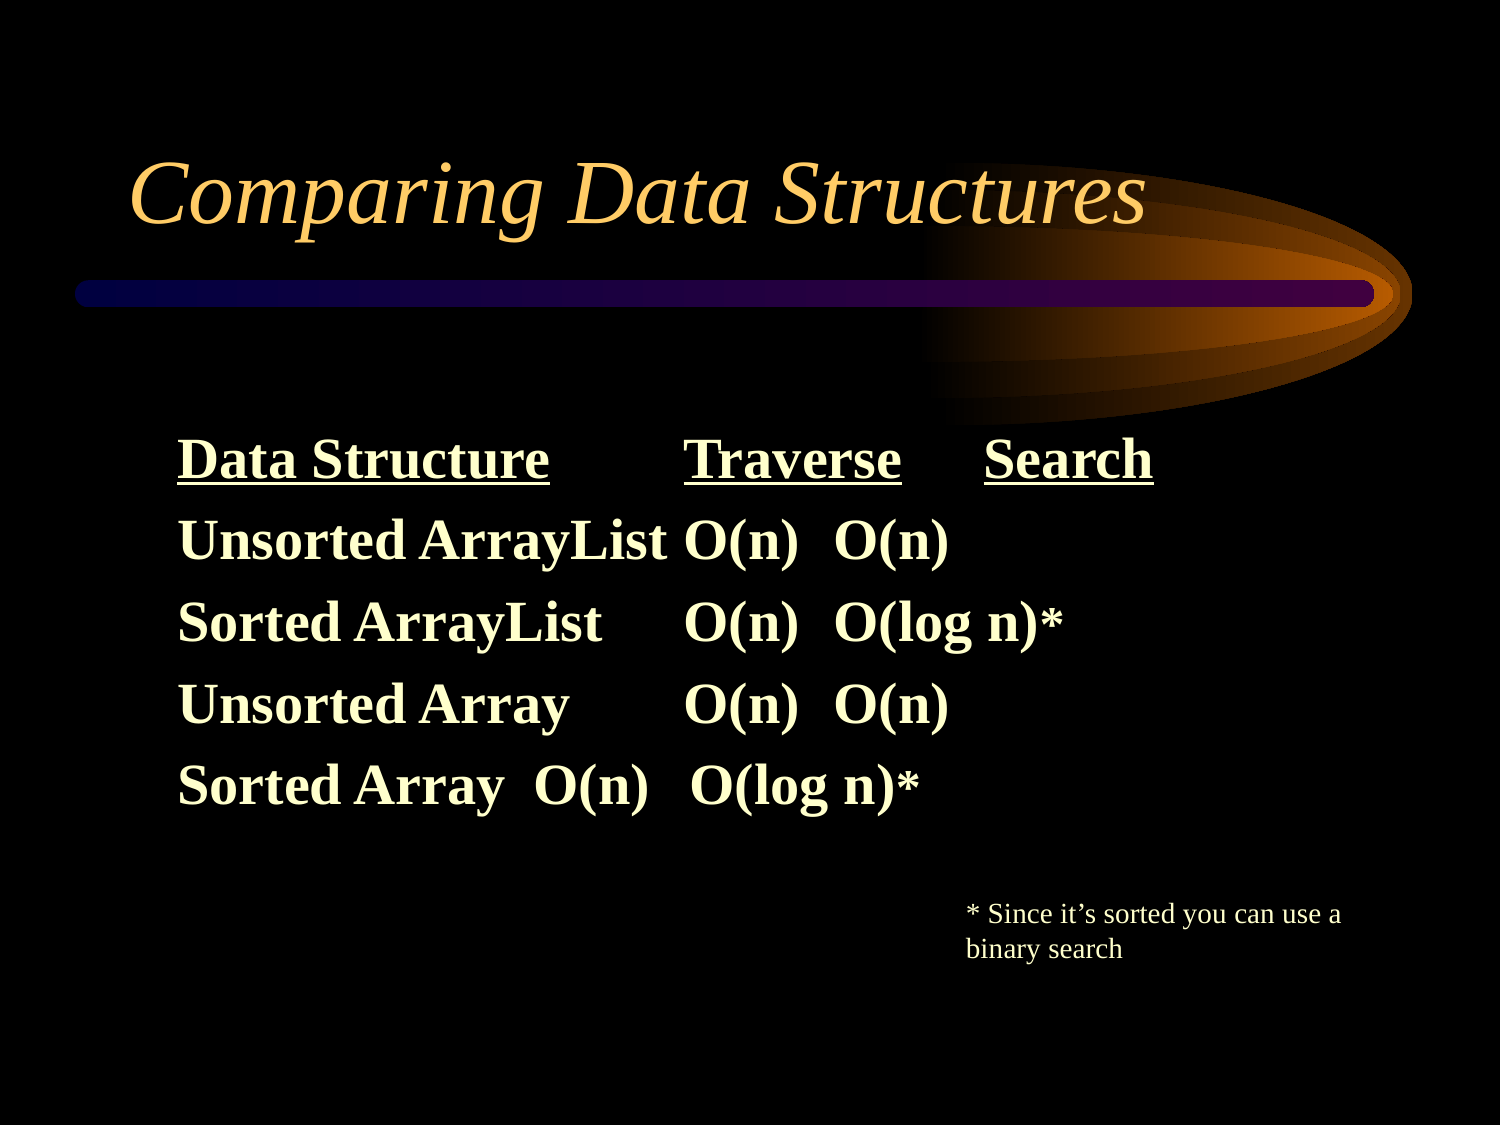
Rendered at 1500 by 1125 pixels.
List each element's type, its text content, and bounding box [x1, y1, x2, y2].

text_box * Since it’s sorted you can use a binary search [951, 887, 1389, 973]
title Comparing Data Structures [112, 62, 1388, 250]
text_box Data Structure Traverse Search Unsorted ArrayList O(n) O(n) Sorted ArrayList O(n) O(log n)* Unsorted Array O(n) O(n) Sorted Array O(n) O(log n)* [162, 412, 1450, 863]
